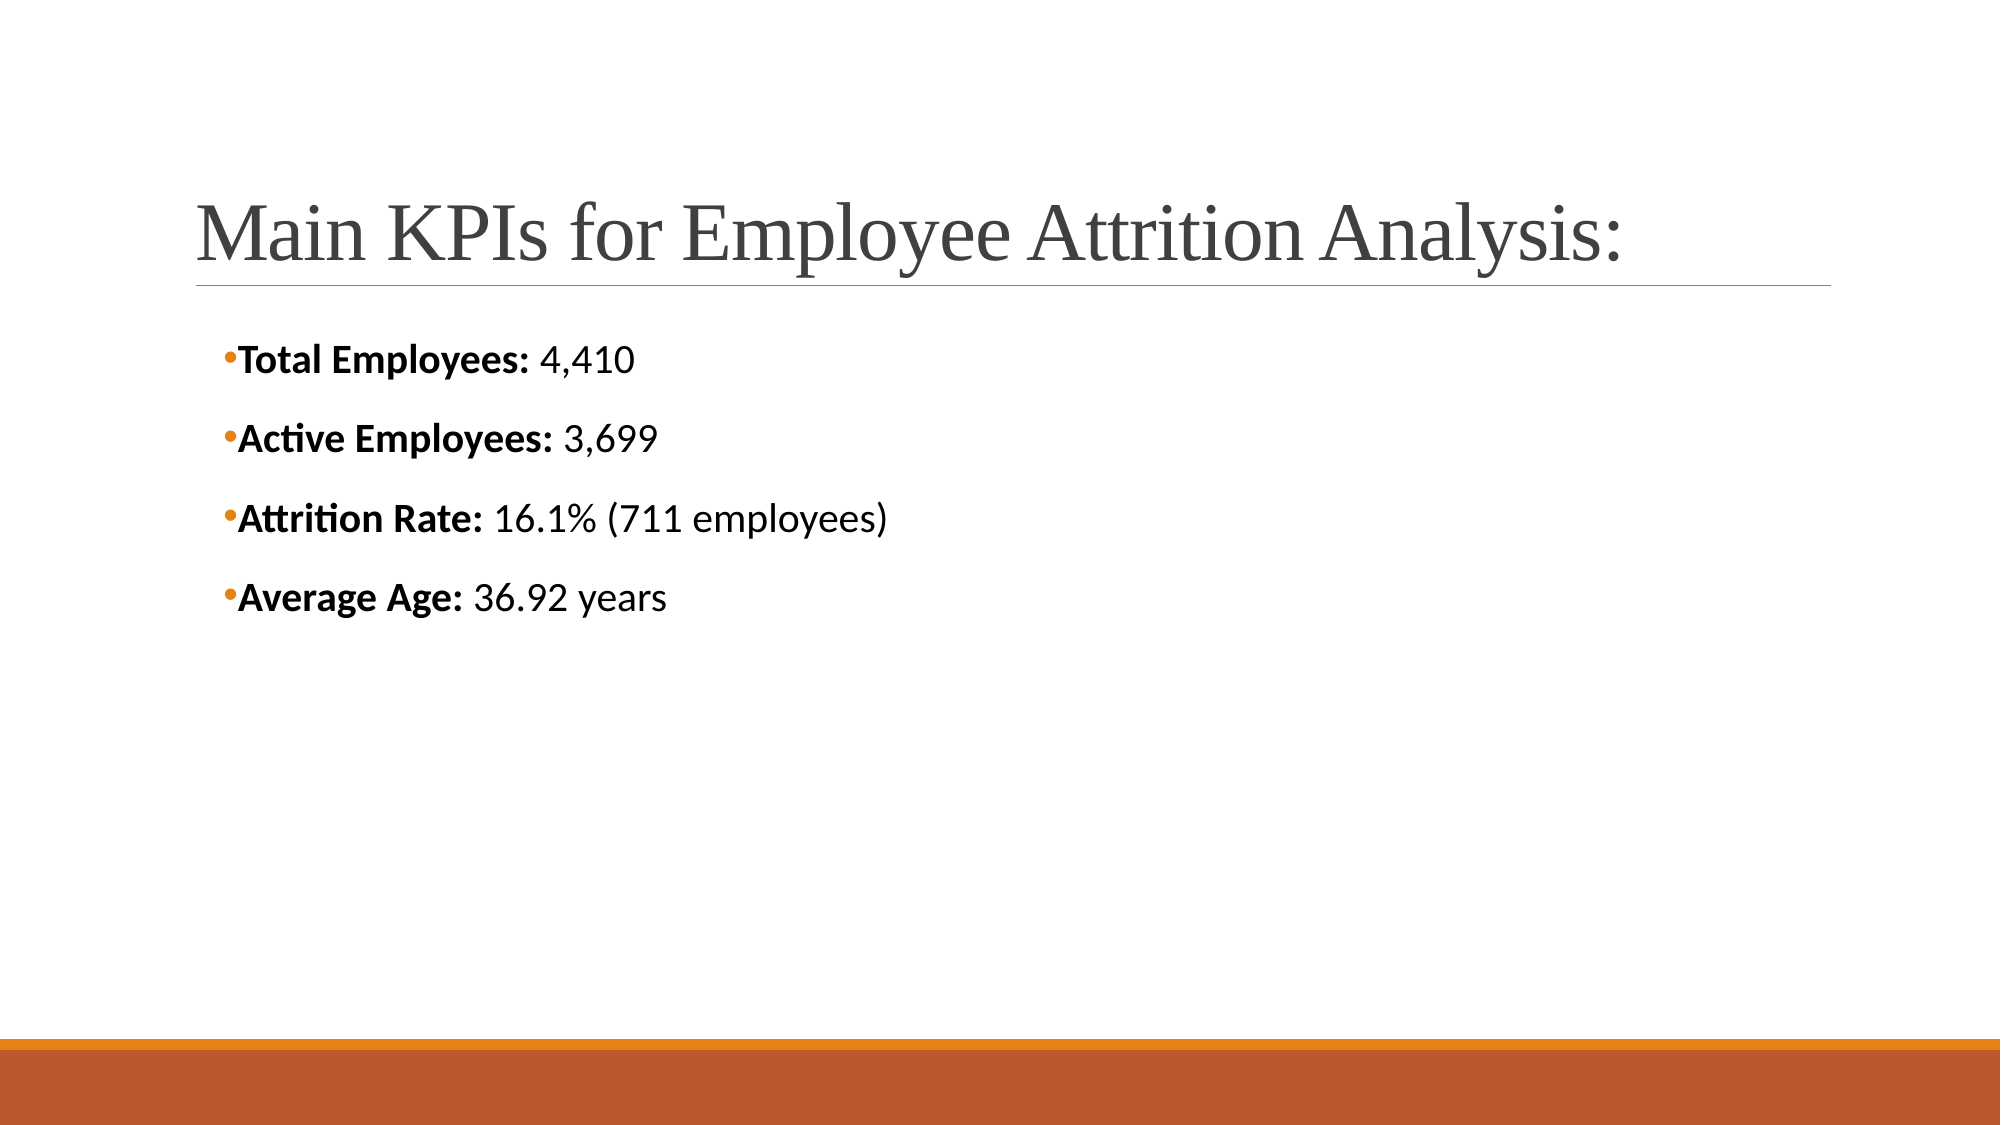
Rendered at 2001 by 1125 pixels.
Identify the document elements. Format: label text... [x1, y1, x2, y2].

title Main KPIs for Employee Attrition Analysis: [180, 47, 1830, 285]
list Total Employees: 4,410 Active Employees: 3,699 Attrition Rate: 16.1% (711 employees) Average Age: 36.92 years [195, 324, 1845, 814]
